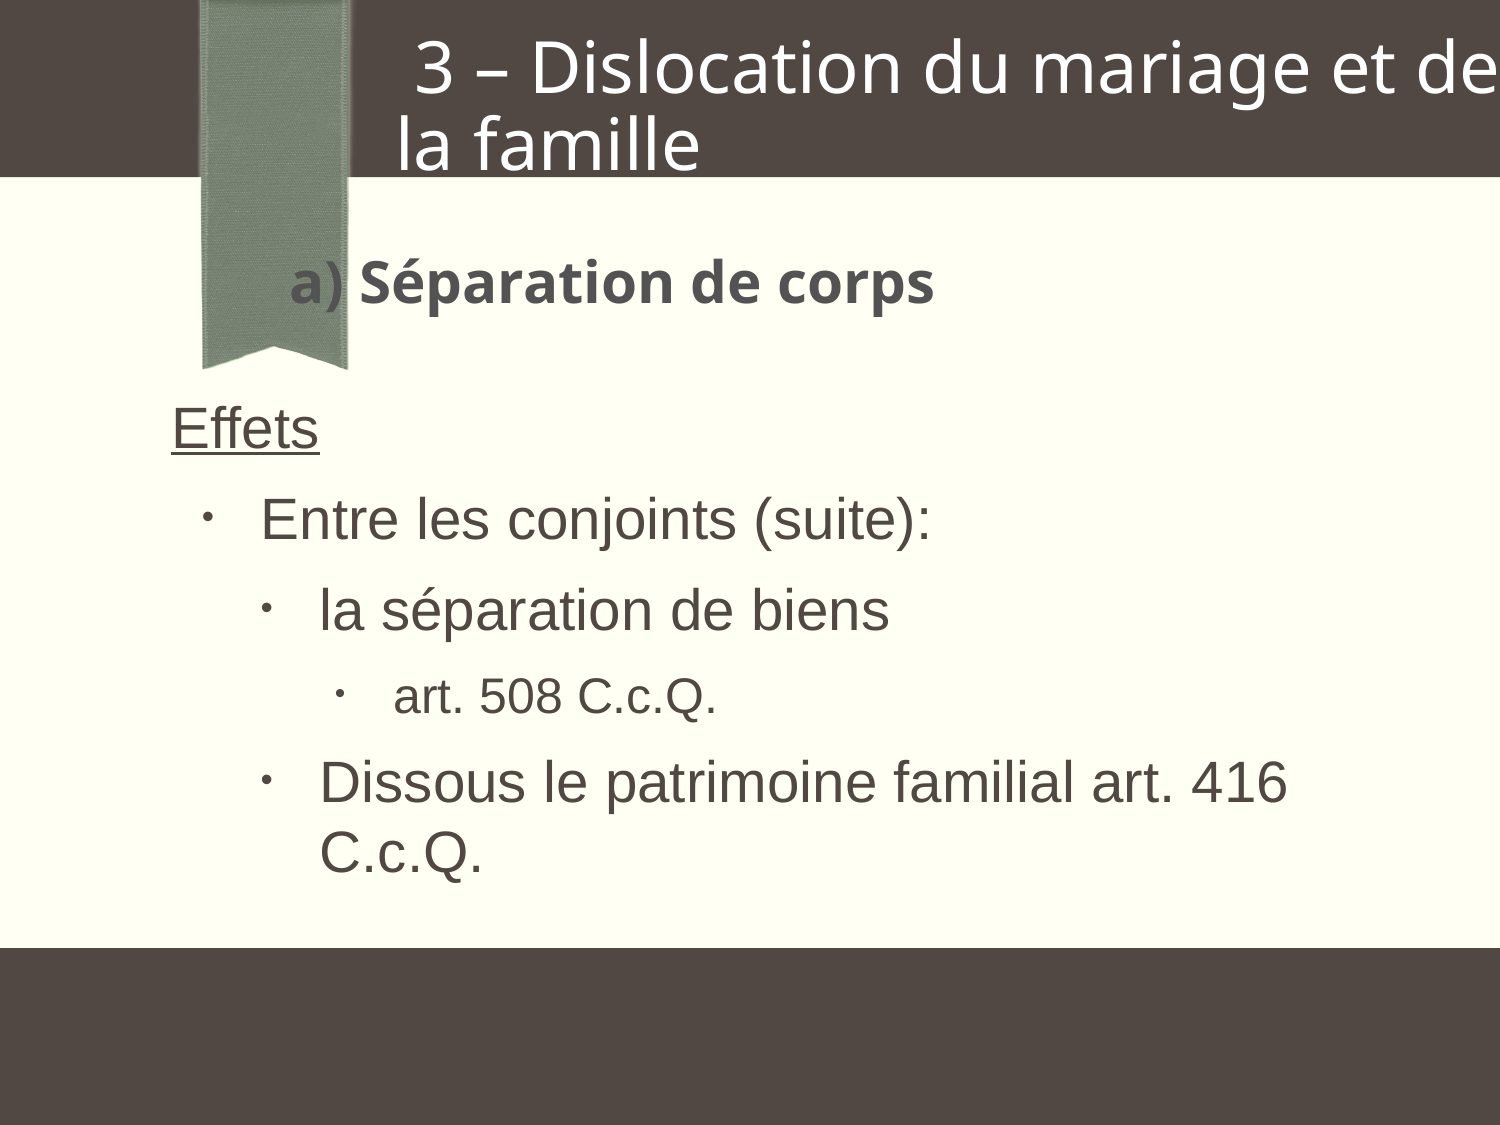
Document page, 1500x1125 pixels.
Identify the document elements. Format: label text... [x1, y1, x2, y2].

picture [163, 0, 379, 195]
list 3 – Dislocation du mariage et de la famille [395, 30, 1500, 189]
text_box a) Séparation de corps Effets Entre les conjoints (suite): la séparation de biens art. 508 C.c.Q. Dissous le patrimoine familial art. 416 C.c.Q. [76, 195, 1447, 892]
